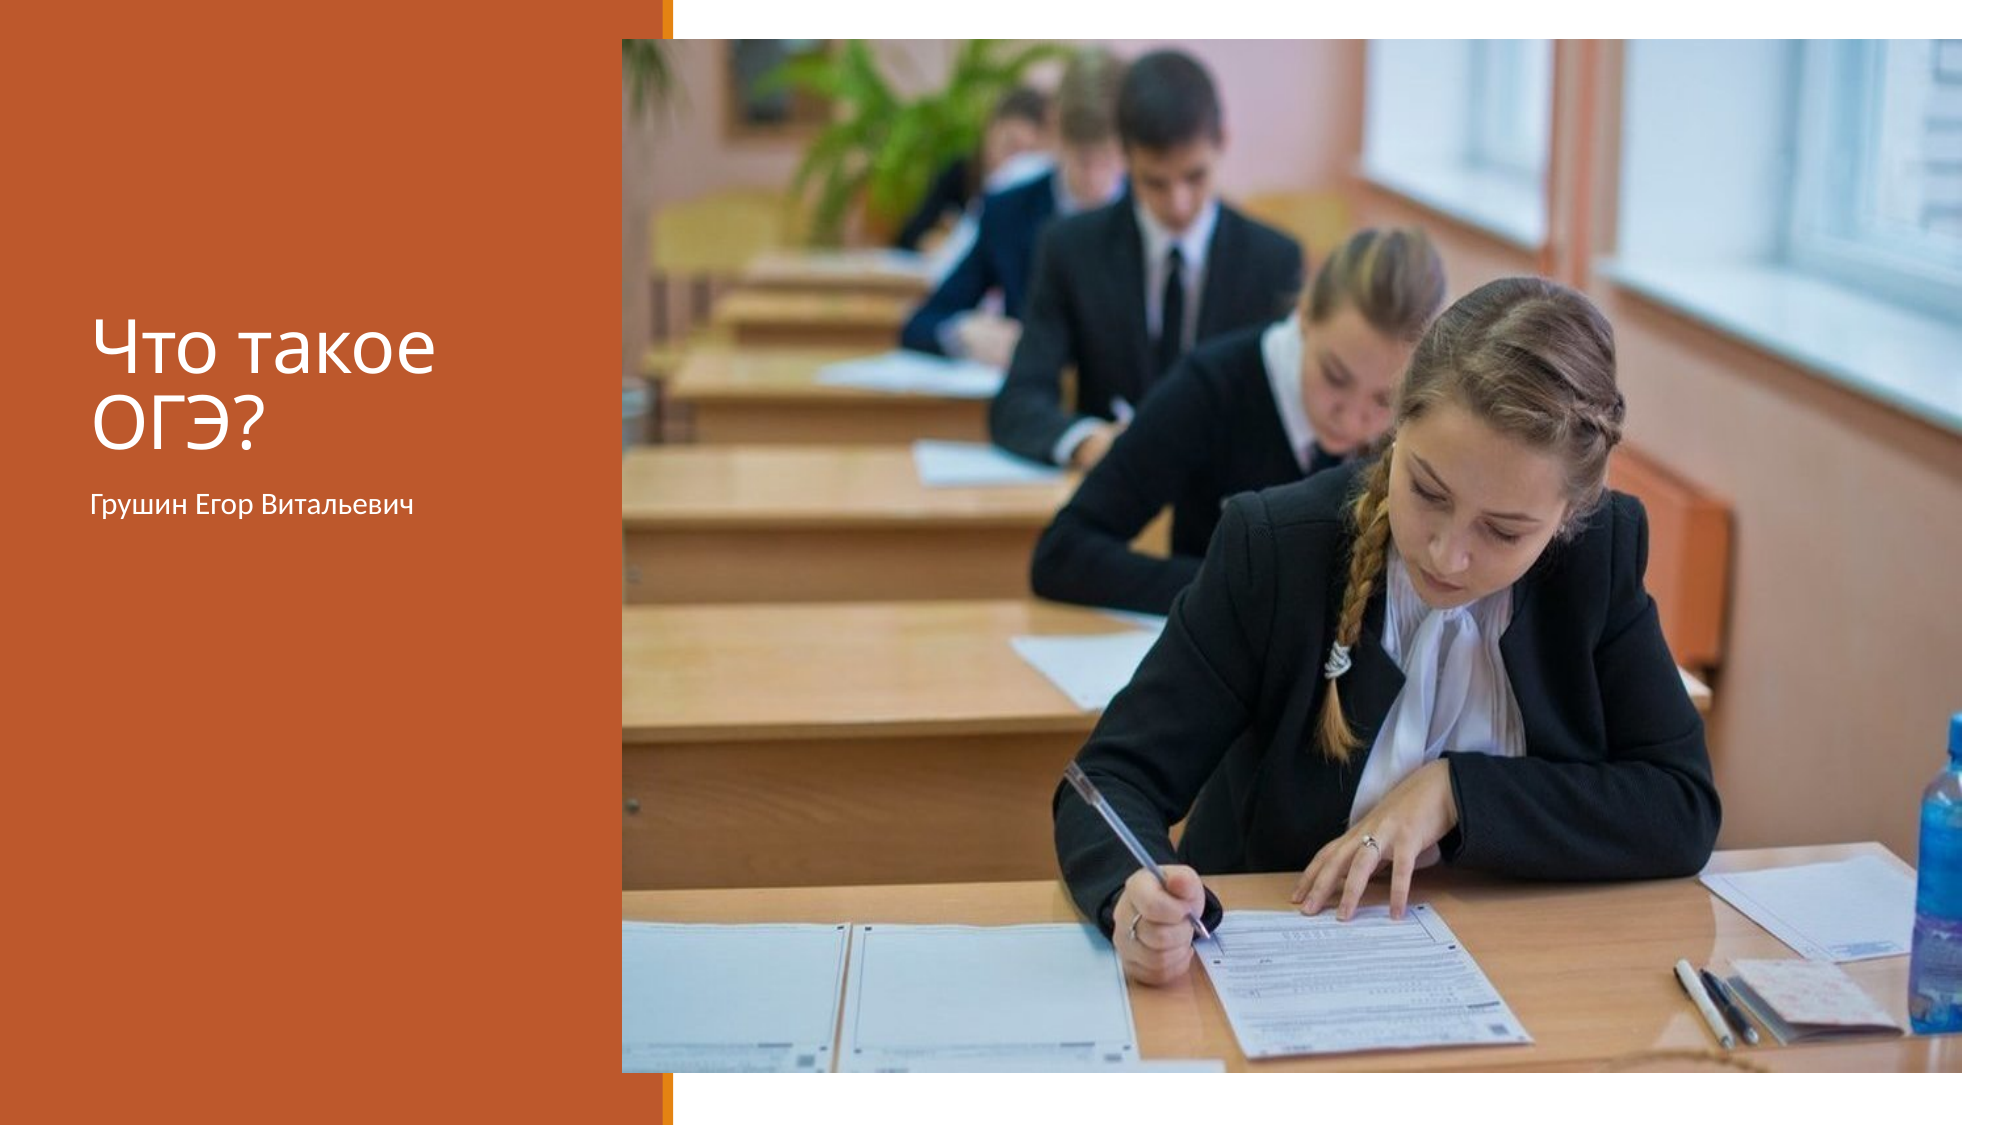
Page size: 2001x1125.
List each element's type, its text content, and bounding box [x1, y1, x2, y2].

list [622, 38, 1962, 1074]
list Грушин Егор Витальевич [75, 479, 600, 1035]
title Что такое ОГЭ? [75, 97, 600, 473]
